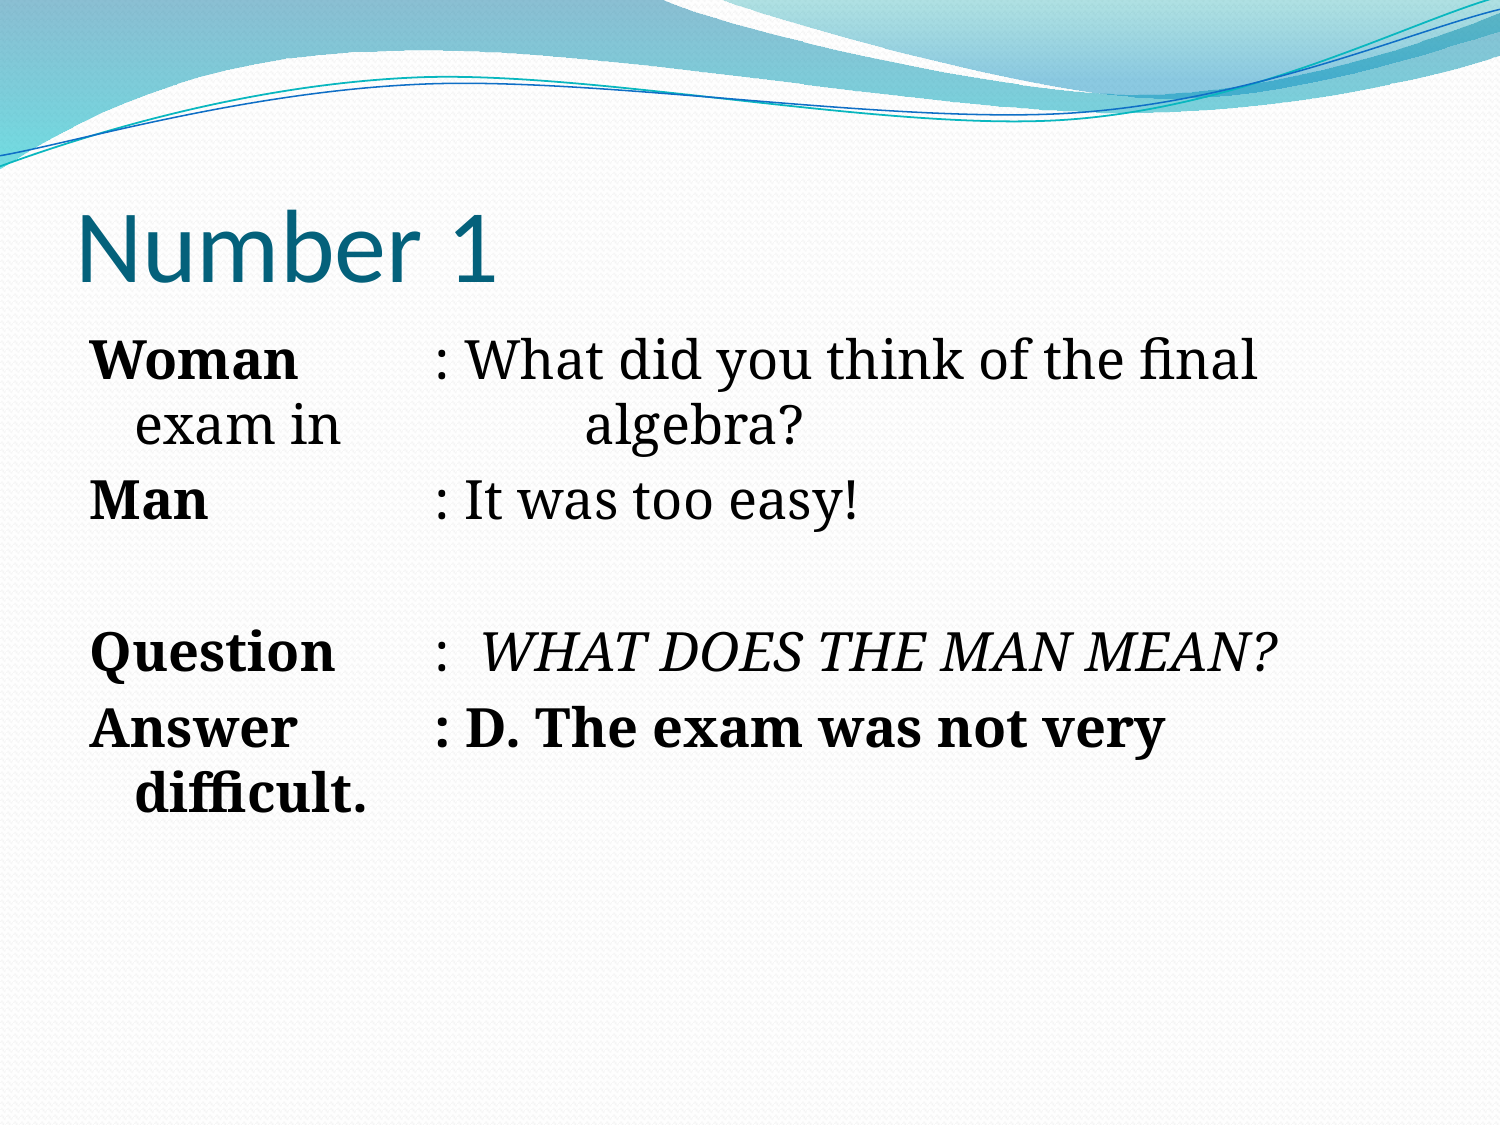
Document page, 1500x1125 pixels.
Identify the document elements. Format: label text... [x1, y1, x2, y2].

title Number 1 [75, 115, 1425, 303]
list Woman : What did you think of the final exam in algebra? Man : It was too easy! Question : WHAT DOES THE MAN MEAN? Answer : D. The exam was not very difficult. [75, 317, 1425, 1038]
